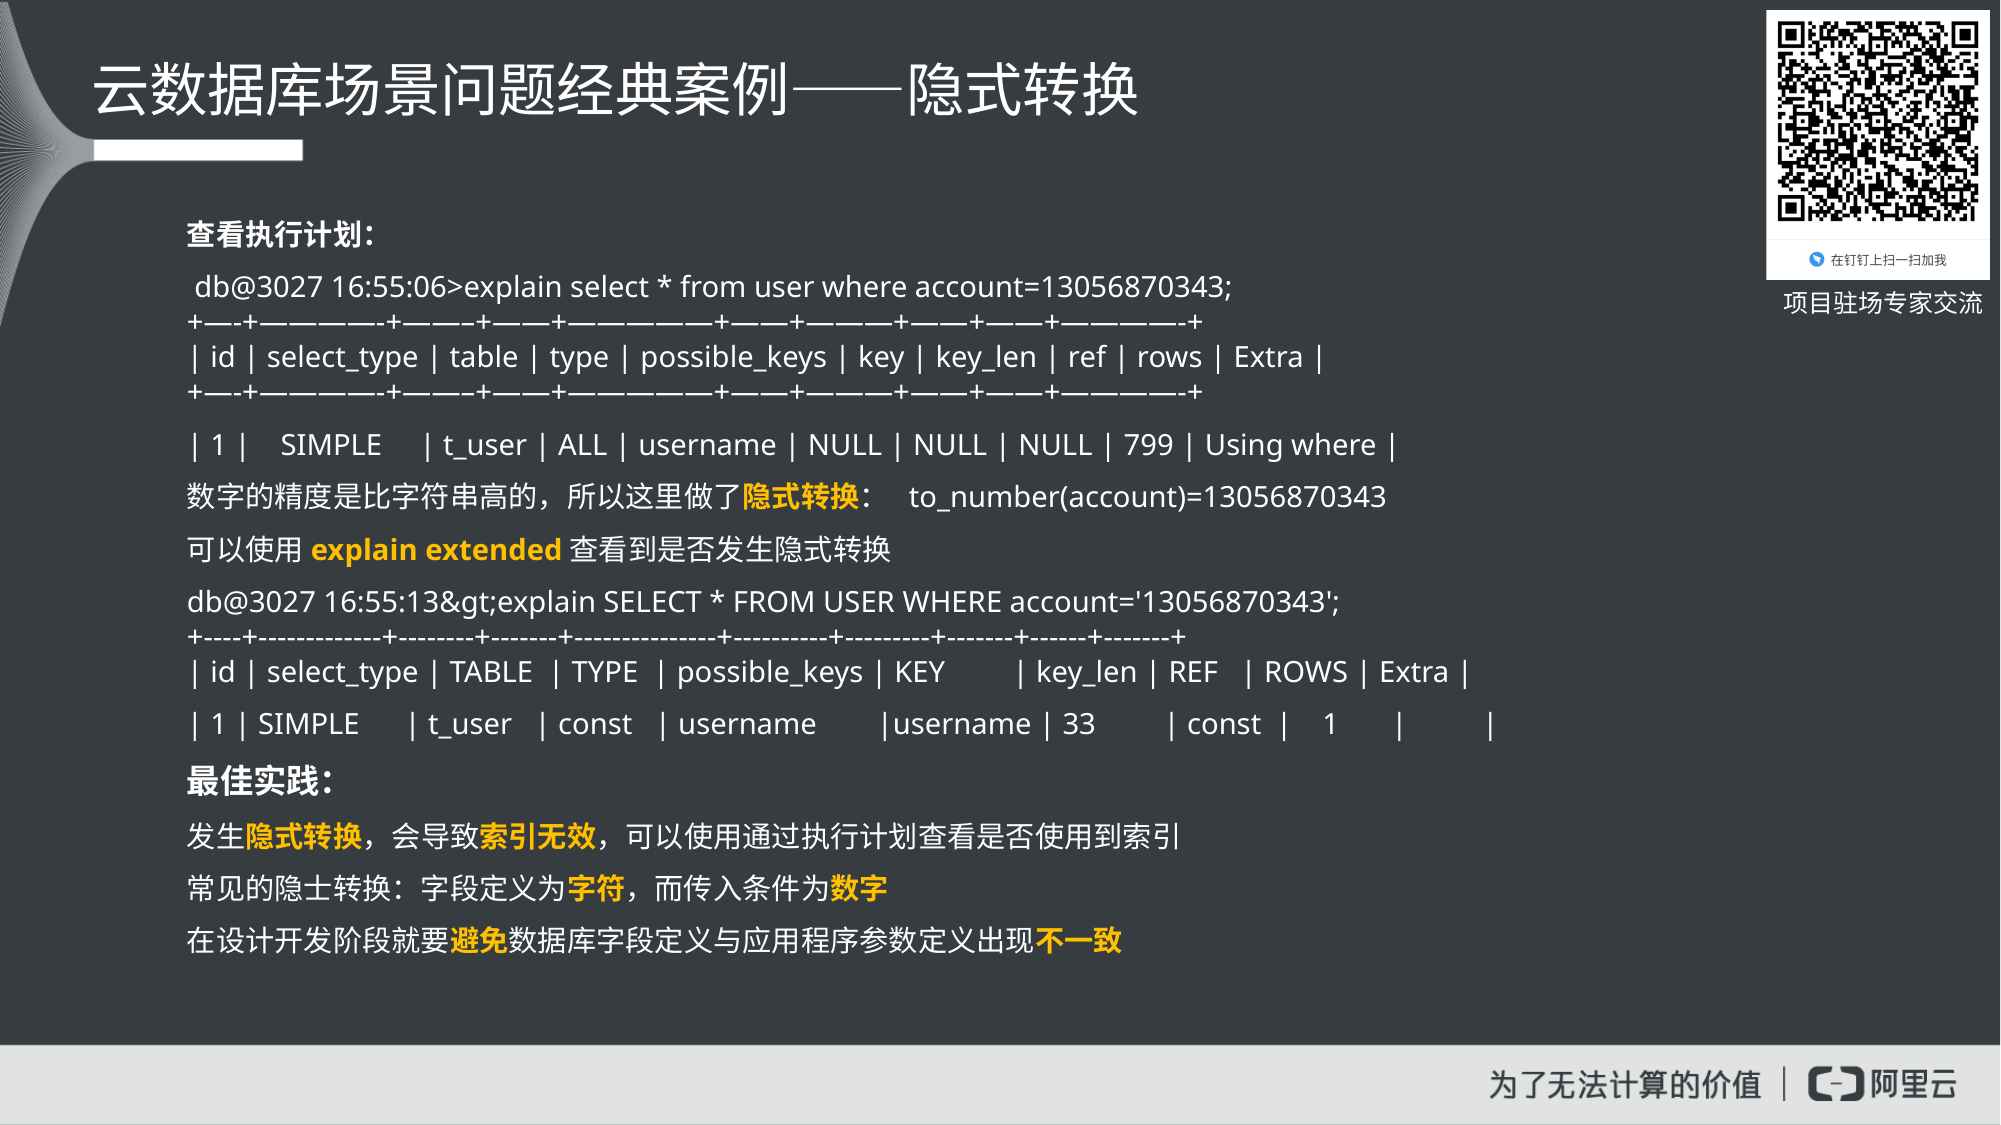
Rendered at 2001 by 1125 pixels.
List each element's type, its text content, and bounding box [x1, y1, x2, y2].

text_box 云数据库场景问题经典案例——隐式转换 [76, 46, 1380, 131]
picture [0, 0, 2001, 1125]
text_box 查看执行计划： db@3027 16:55:06>explain select * from user where account=13056870343; +—-+————-+——–+——+—————+——+———+——+——+————-+ | id | select_type | table | type | possible_keys | key | key_len | ref | rows | Extra | +—-+————-+——–+——+—————+——+———+——+——+————-+ | 1 | SIMPLE | t_user | ALL | username | NULL | NULL | NULL | 799 | Using where | 数字的精度是比字符串高的，所以这里做了隐式转换： to_number(account)=13056870343 可以使用explain extended查看到是否发生隐式转换 db@3027 16:55:13&gt;explain SELECT * FROM USER WHERE account='13056870343'; +----+-------------+--------+-------+---------------+----------+---------+-------+------+-------+ | id | select_type | TABLE | TYPE | possible_keys | KEY | key_len | REF | ROWS | Extra | | 1 | SIMPLE | t_user | const | username |username | 33 | const | 1 | | 最佳实践： 发生隐式转换，会导致索引无效，可以使用通过执行计划查看是否使用到索引 常见的隐士转换：字段定义为字符，而传入条件为数字 在设计开发阶段就要避免数据库字段定义与应用程序参数定义出现不一致 [172, 191, 1515, 966]
text_box 项目驻场专家交流 [1757, 280, 1999, 325]
